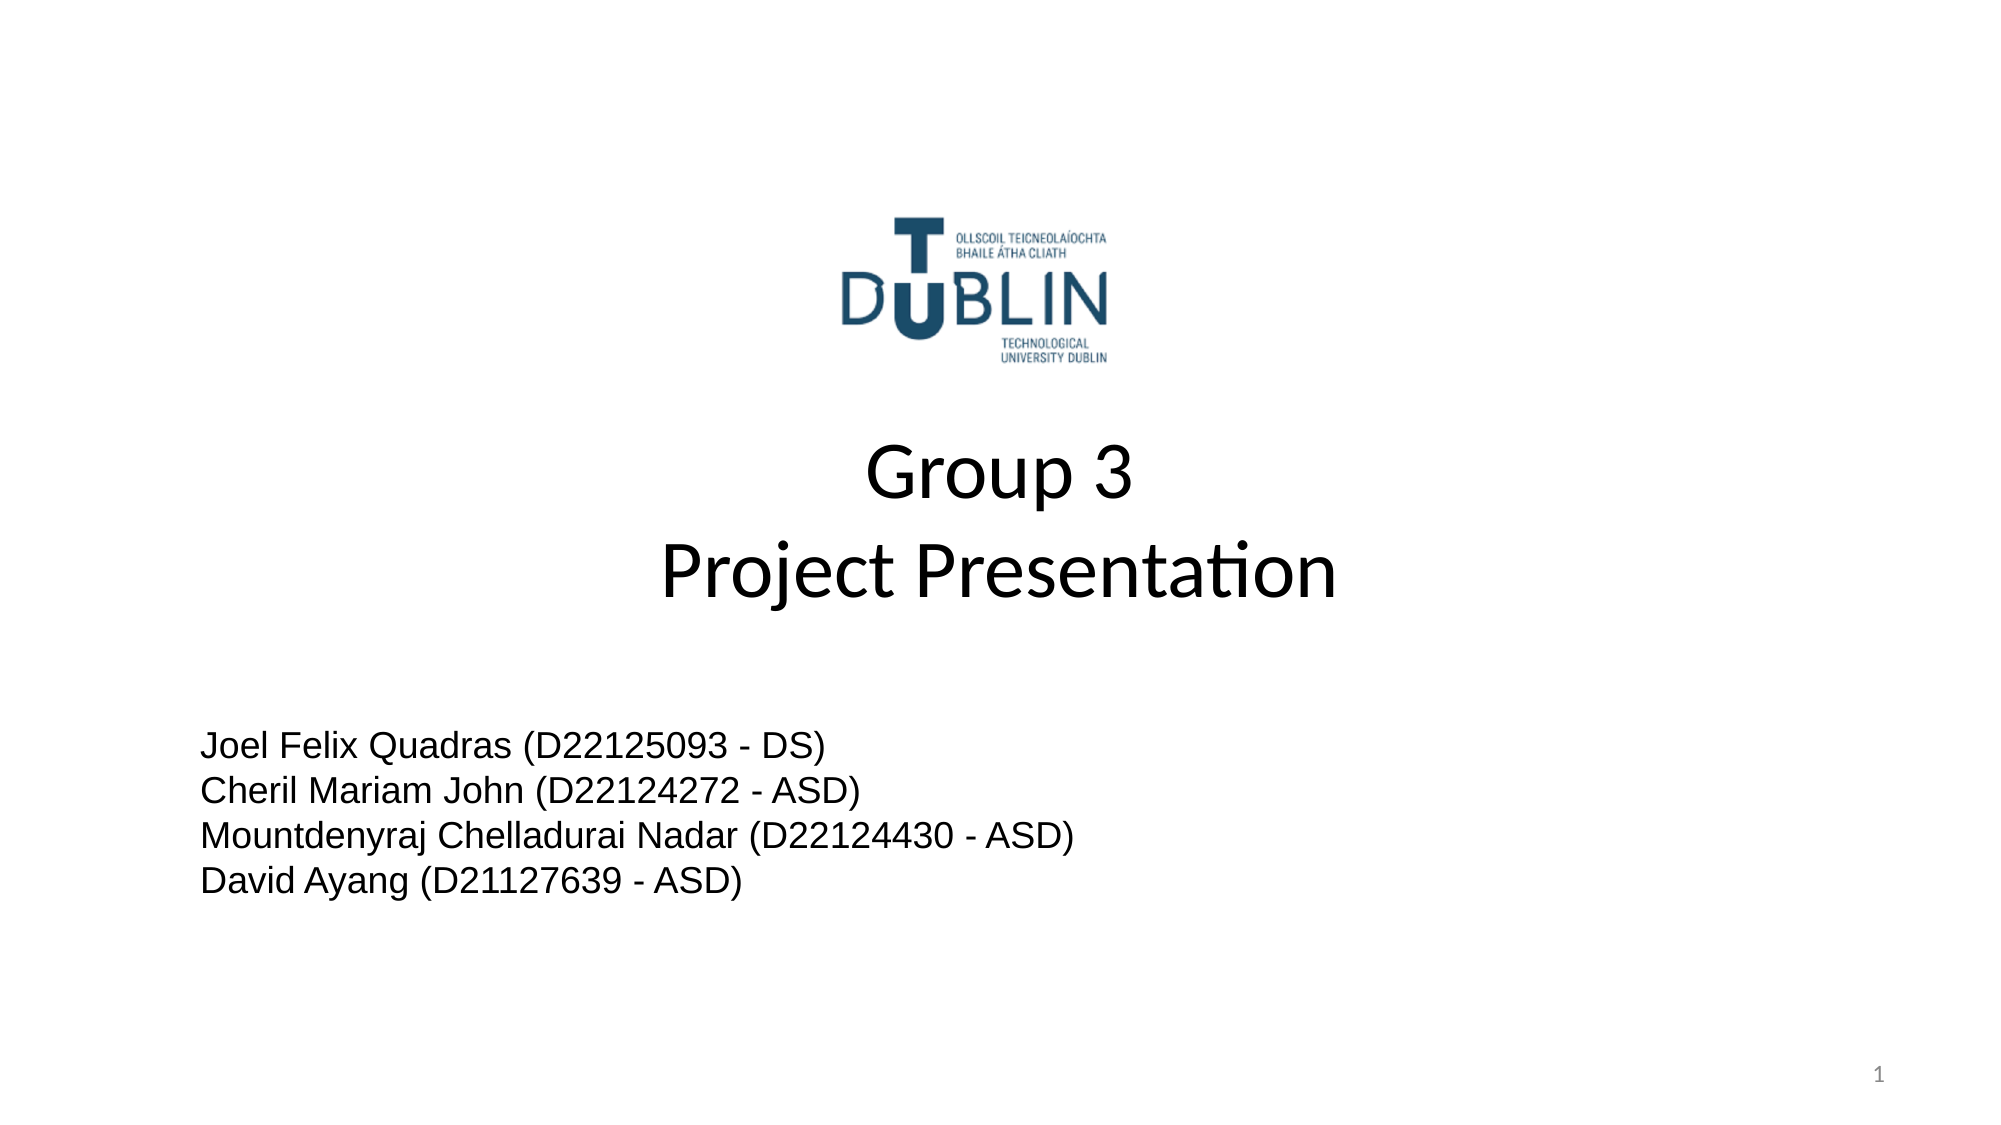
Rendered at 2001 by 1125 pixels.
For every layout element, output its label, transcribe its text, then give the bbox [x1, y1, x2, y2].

picture [809, 185, 1138, 391]
slide_number 1 [1433, 1042, 1900, 1103]
title Group 3 Project Presentation [362, 349, 1638, 591]
text_box Joel Felix Quadras (D22125093 - DS) Cheril Mariam John (D22124272 - ASD) Mountdenyraj Chelladurai Nadar (D22124430 - ASD) David Ayang (D21127639 - ASD) [185, 713, 1384, 909]
